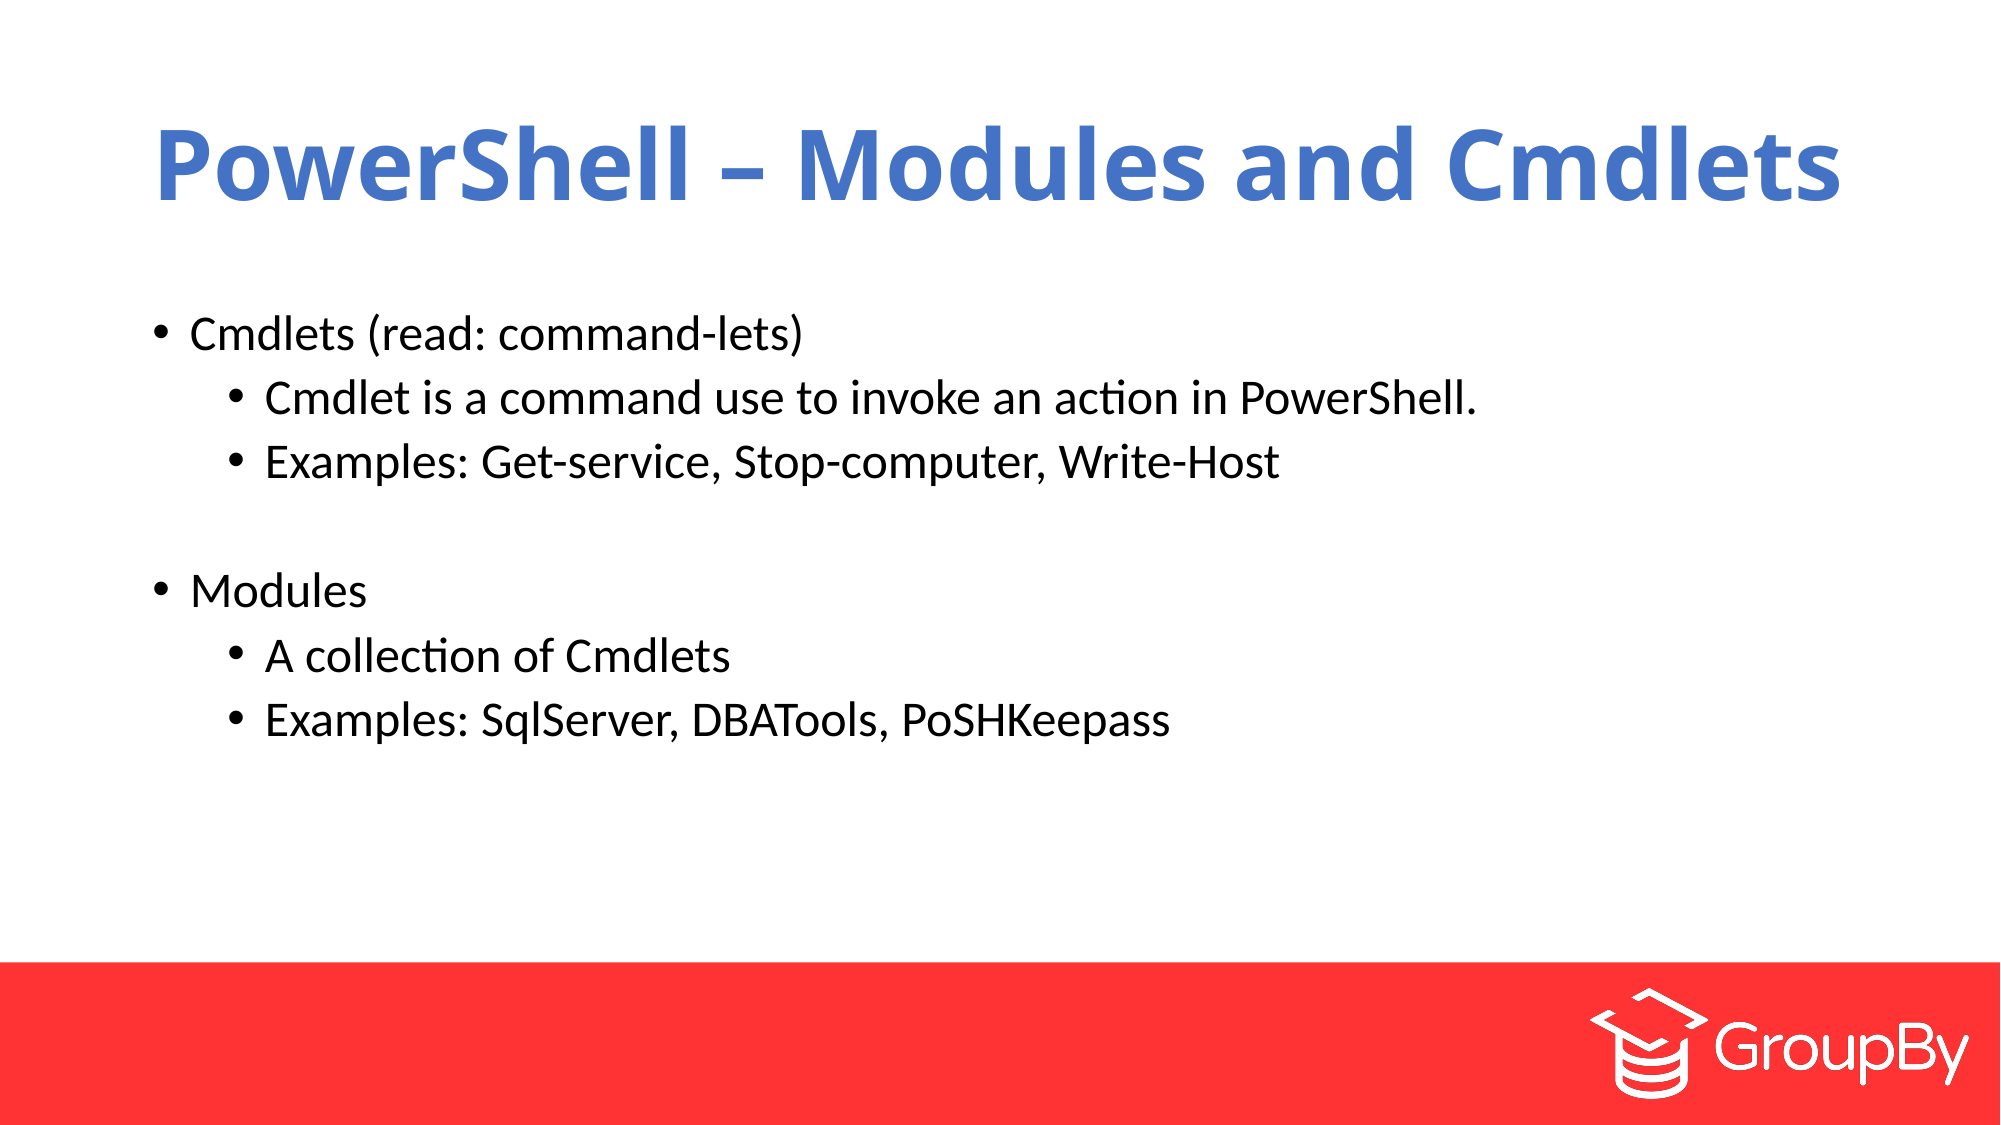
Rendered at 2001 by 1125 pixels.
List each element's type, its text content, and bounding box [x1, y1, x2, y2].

picture [1590, 988, 1969, 1099]
title PowerShell – Modules and Cmdlets [137, 59, 1863, 278]
list Cmdlets (read: command-lets) Cmdlet is a command use to invoke an action in PowerShell. Examples: Get-service, Stop-computer, Write-Host Modules A collection of Cmdlets Examples: SqlServer, DBATools, PoSHKeepass [137, 299, 1863, 938]
